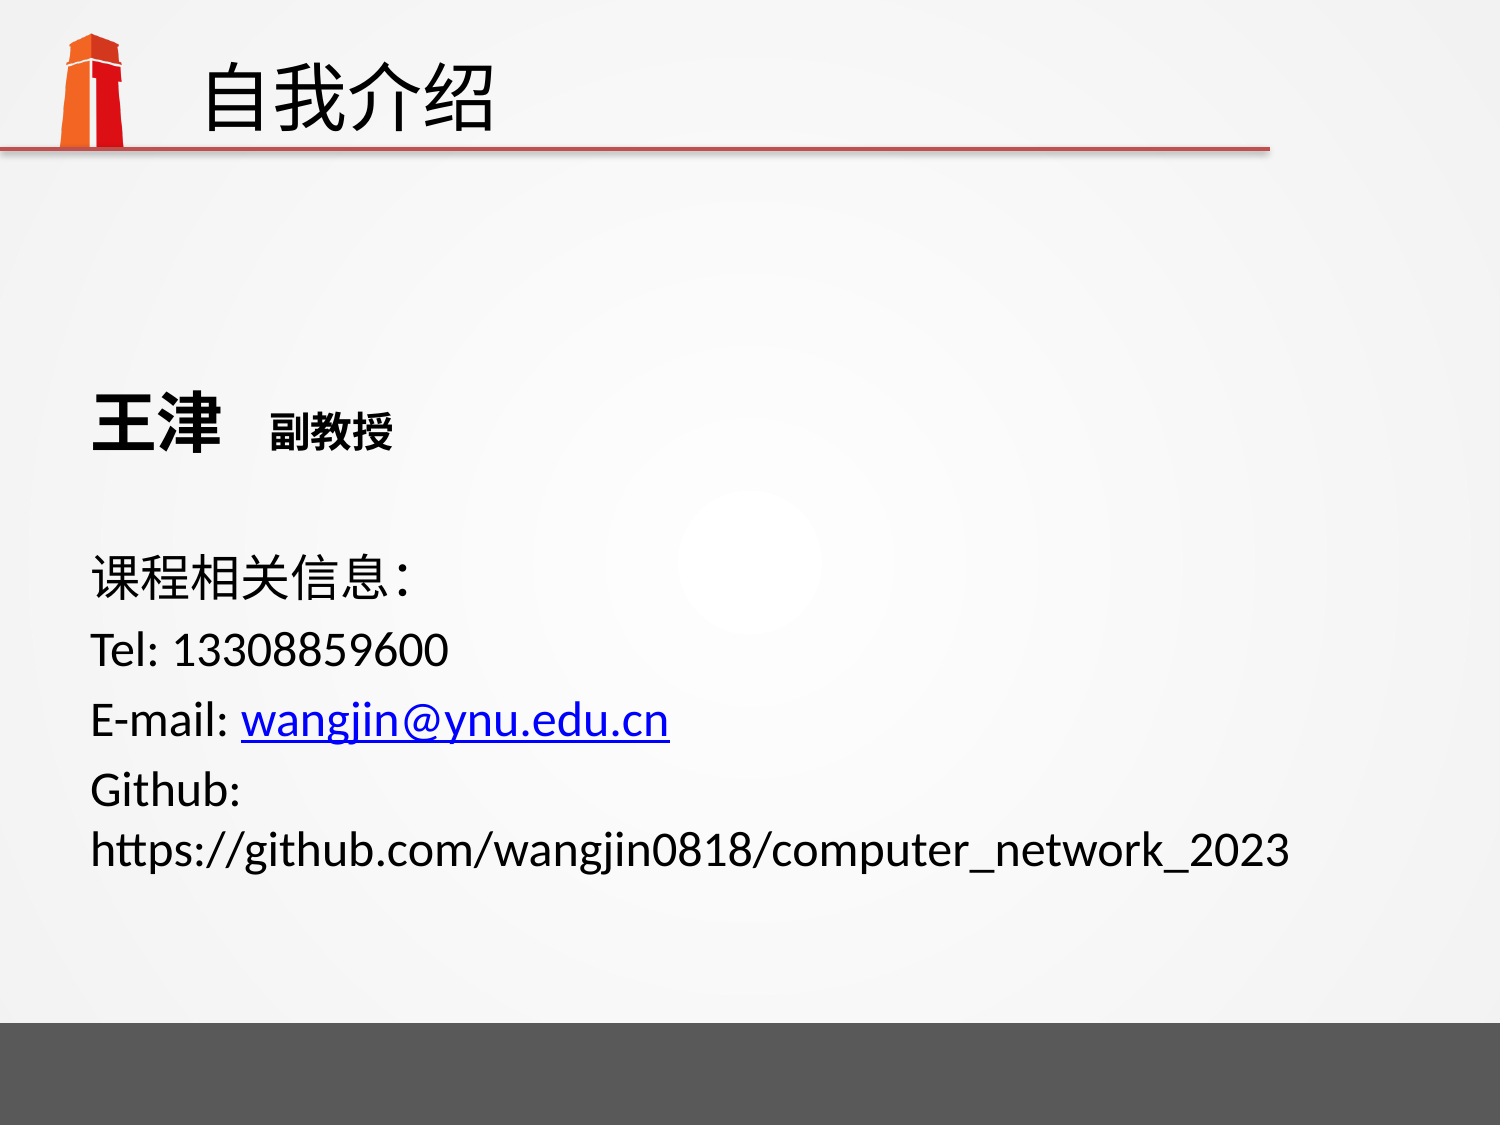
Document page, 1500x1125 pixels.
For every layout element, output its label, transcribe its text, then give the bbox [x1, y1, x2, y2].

picture [16, 11, 166, 147]
list 课程相关信息： Tel: 13308859600 E-mail: wangjin@ynu.edu.cn Github: https://github.com/wangjin0818/computer_network_2023 [75, 538, 1425, 910]
title 自我介绍 [183, 42, 1270, 149]
list 王津 副教授 [75, 373, 1425, 479]
